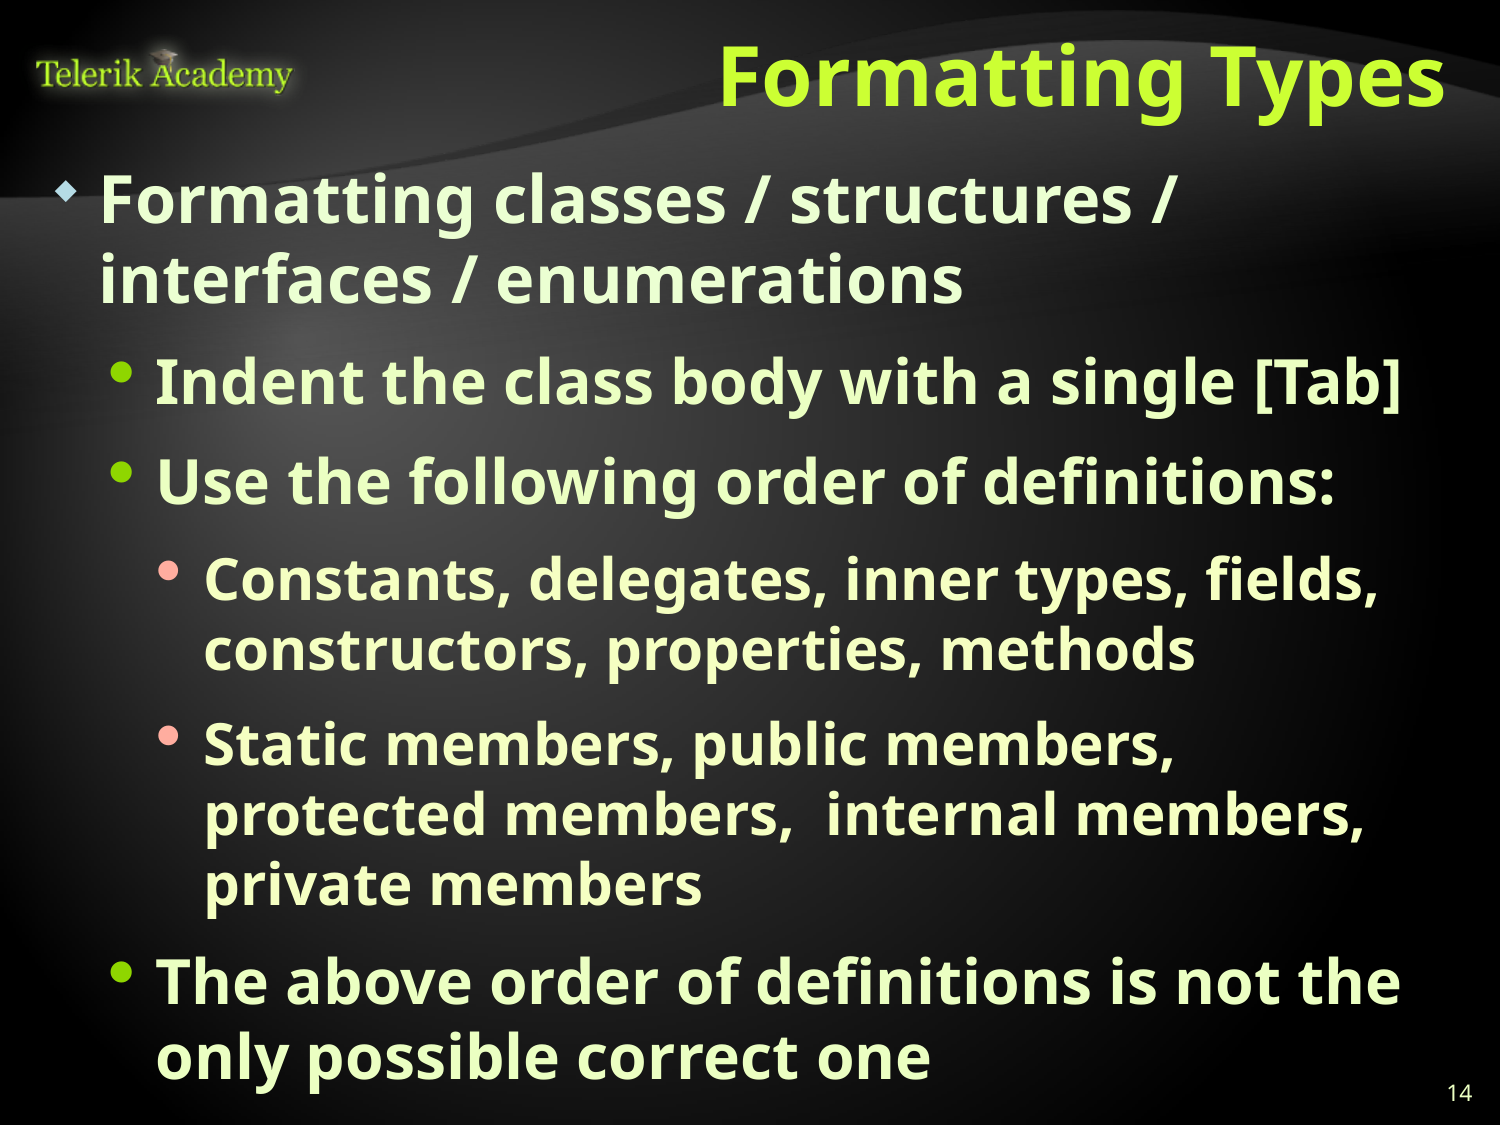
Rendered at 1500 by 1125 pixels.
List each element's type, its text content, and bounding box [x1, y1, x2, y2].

list Formatting classes / structures / interfaces / enumerations Indent the class body with a single [Tab] Use the following order of definitions: Constants, delegates, inner types, fields, constructors, properties, methods Static members, public members, protected members, internal members, private members The above order of definitions is not the only possible correct one [37, 149, 1463, 1100]
title Formatting Types [300, 12, 1463, 149]
slide_number 14 [1412, 1074, 1488, 1113]
picture [0, 0, 1500, 1125]
